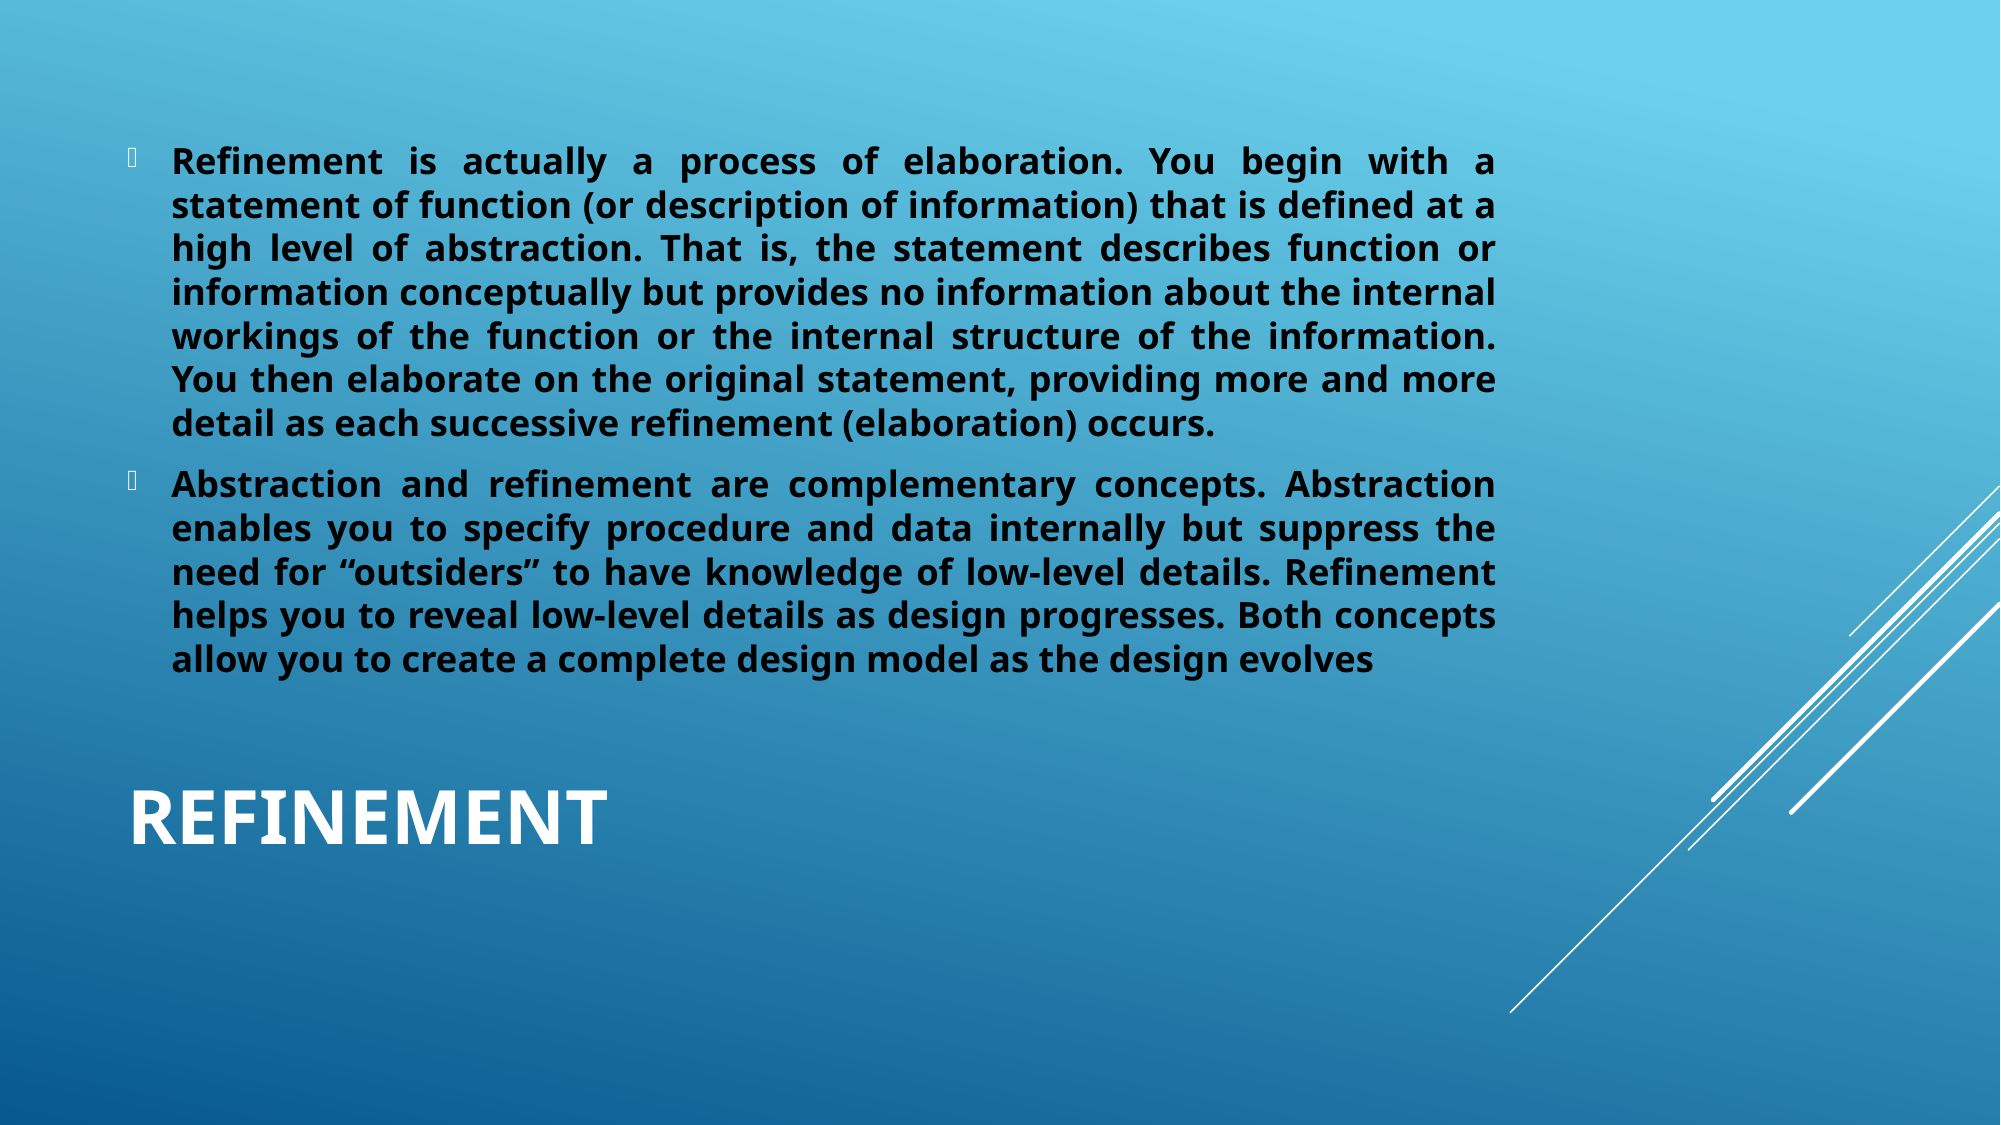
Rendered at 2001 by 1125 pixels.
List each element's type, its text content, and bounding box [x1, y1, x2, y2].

title Refinement [112, 736, 1513, 984]
list Refinement is actually a process of elaboration. You begin with a statement of function (or description of information) that is defined at a high level of abstraction. That is, the statement describes function or information conceptually but provides no information about the internal workings of the function or the internal structure of the information. You then elaborate on the original statement, providing more and more detail as each successive refinement (elaboration) occurs. Abstraction and refinement are complementary concepts. Abstraction enables you to specify procedure and data internally but suppress the need for “outsiders” to have knowledge of low-level details. Refinement helps you to reveal low-level details as design progresses. Both concepts allow you to create a complete design model as the design evolves [112, 112, 1513, 706]
